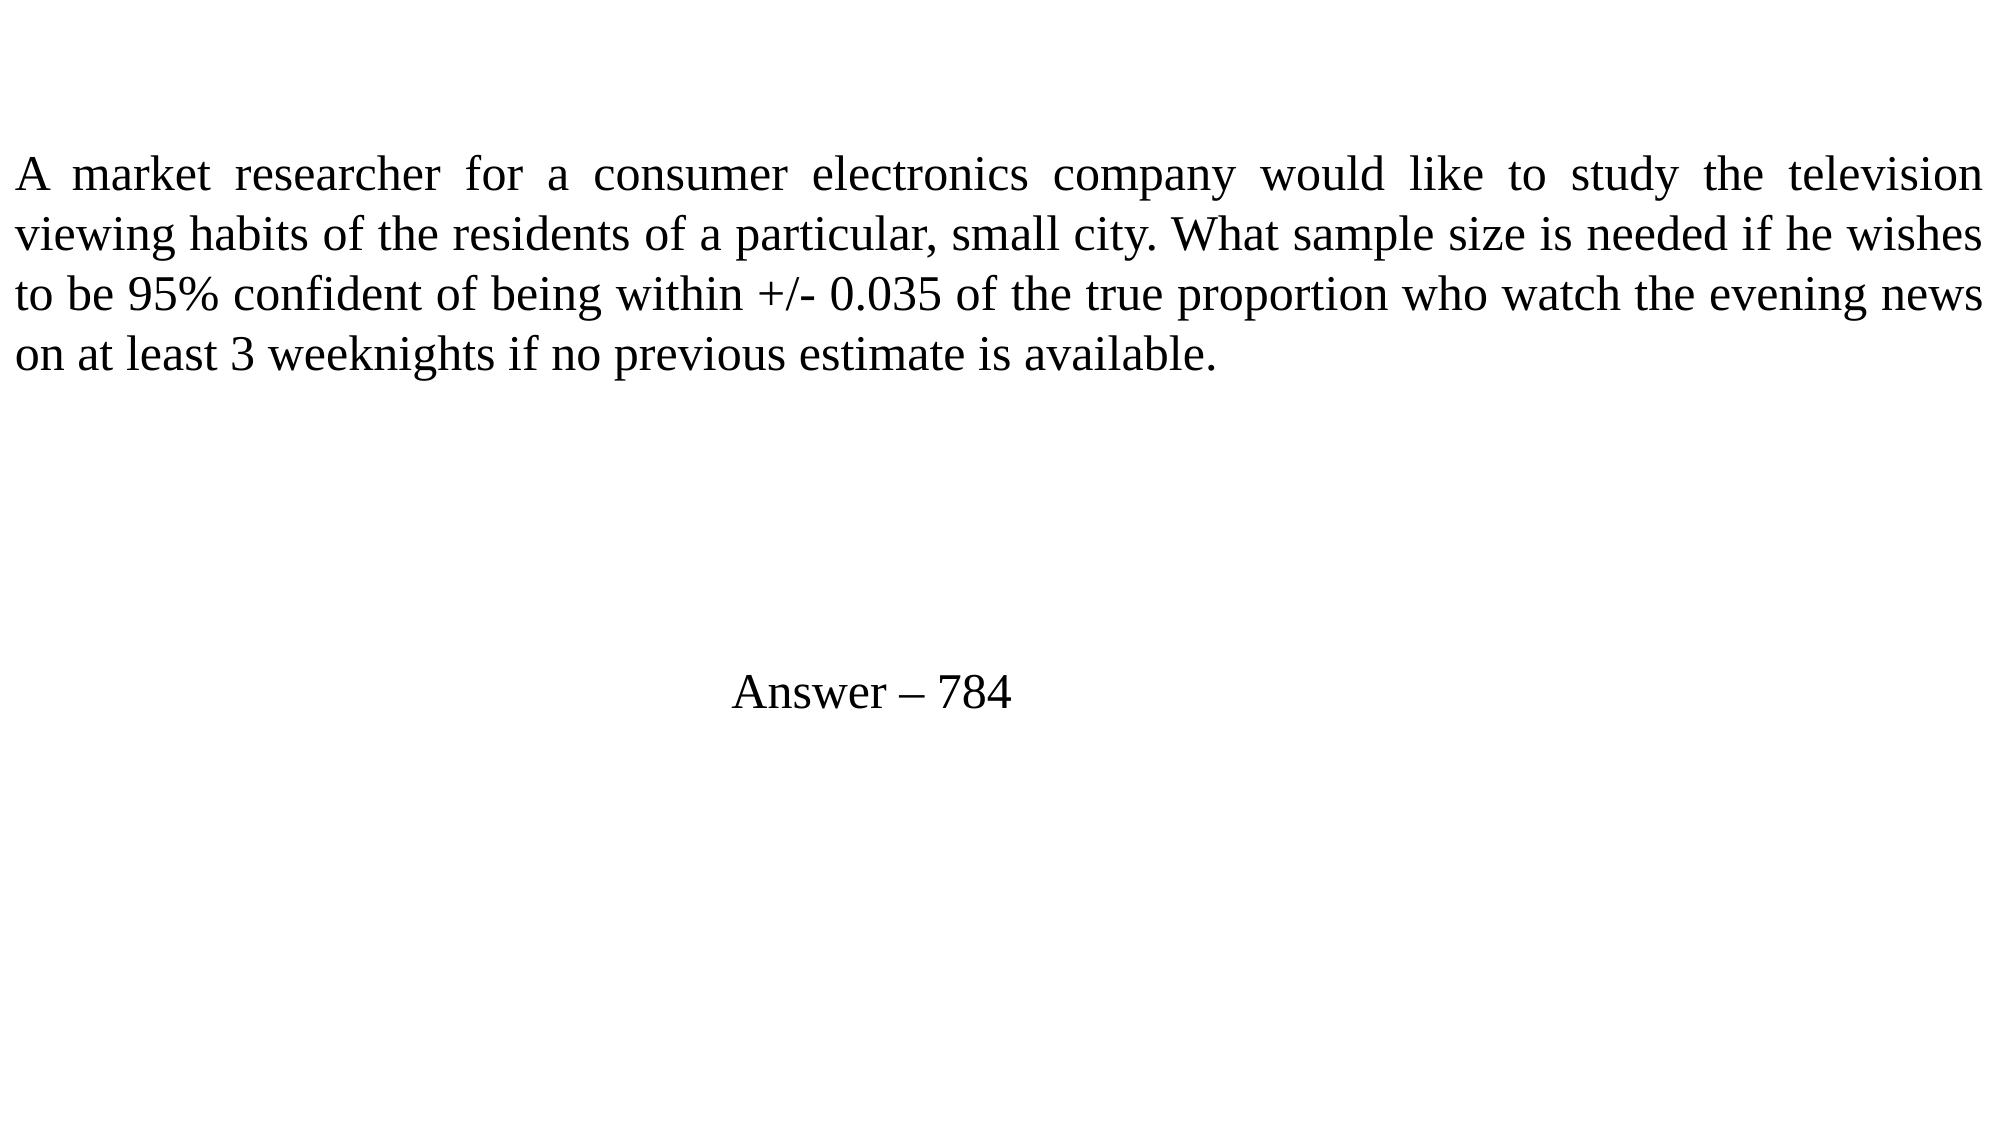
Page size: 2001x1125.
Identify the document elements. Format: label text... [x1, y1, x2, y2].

text_box A market researcher for a consumer electronics company would like to study the television viewing habits of the residents of a particular, small city. What sample size is needed if he wishes to be 95% confident of being within +/- 0.035 of the true proportion who watch the evening news on at least 3 weeknights if no previous estimate is available. [0, 132, 2000, 433]
text_box Answer – 784 [716, 651, 1027, 726]
